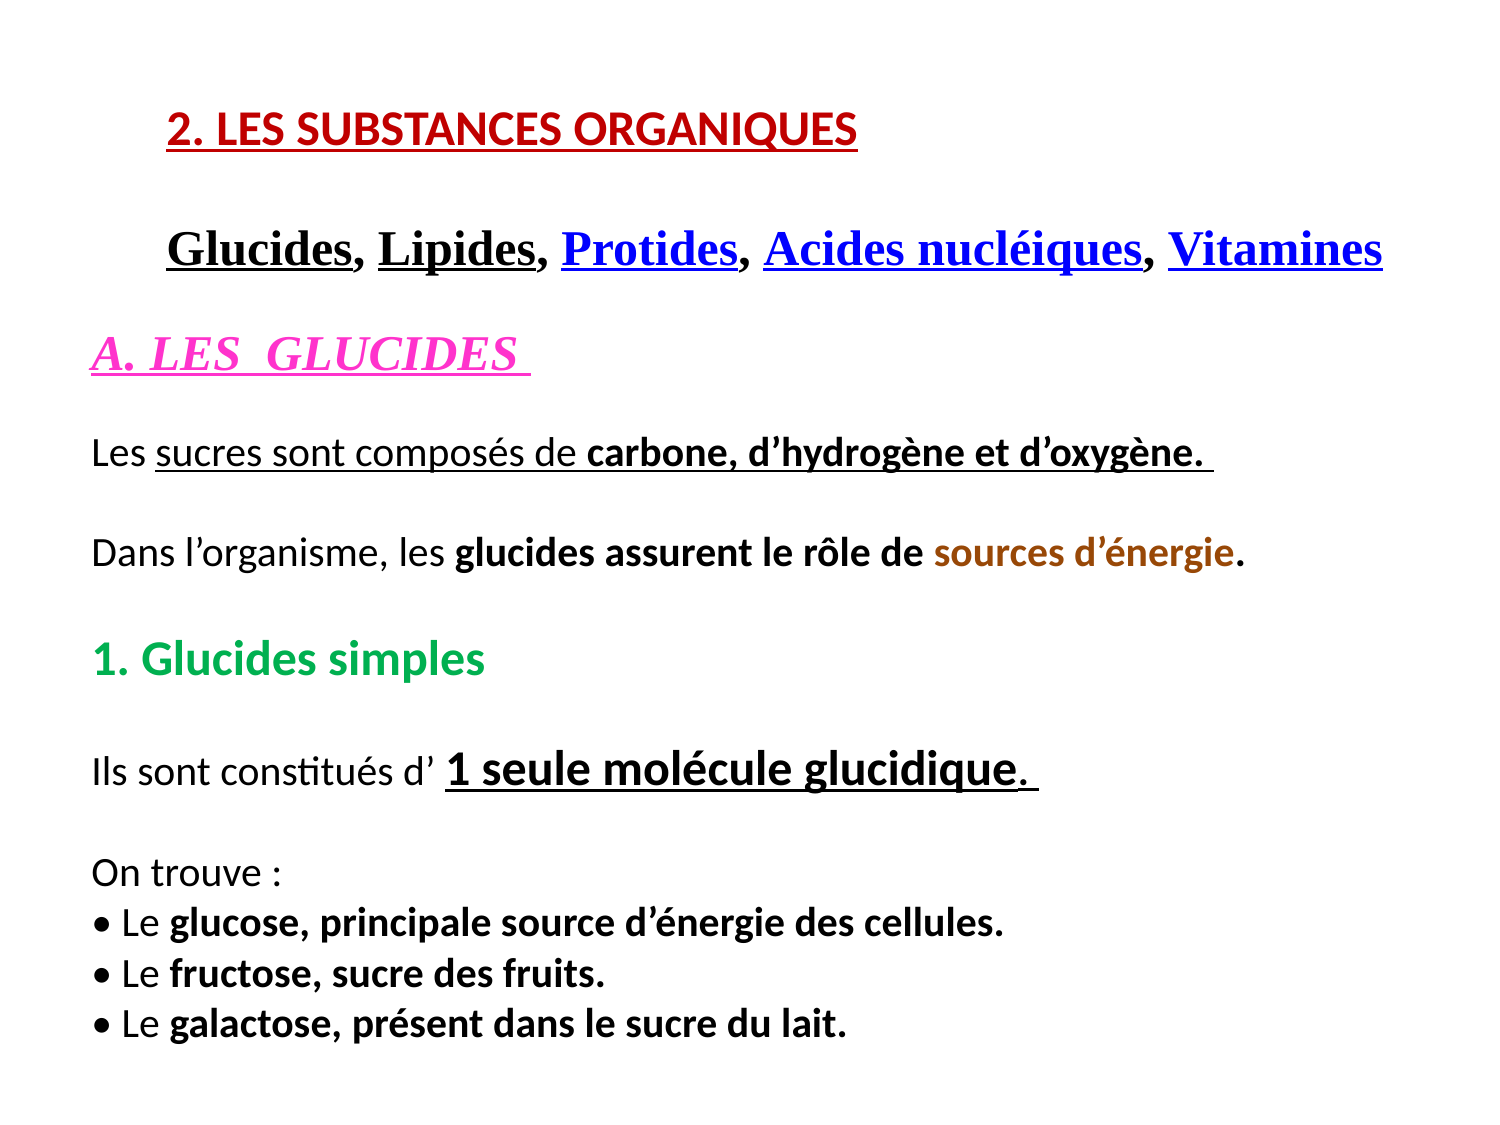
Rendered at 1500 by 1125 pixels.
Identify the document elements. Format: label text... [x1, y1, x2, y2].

text_box 2. LES SUBSTANCES ORGANIQUES Glucides, Lipides, Protides, Acides nucléiques, Vitamines A. LES GLUCIDES Les sucres sont composés de carbone, d’hydrogène et d’oxygène. Dans l’organisme, les glucides assurent le rôle de sources d’énergie. 1. Glucides simples Ils sont constitués d’ 1 seule molécule glucidique. On trouve : • Le glucose, principale source d’énergie des cellules. • Le fructose, sucre des fruits. • Le galactose, présent dans le sucre du lait. [76, 42, 1471, 1125]
